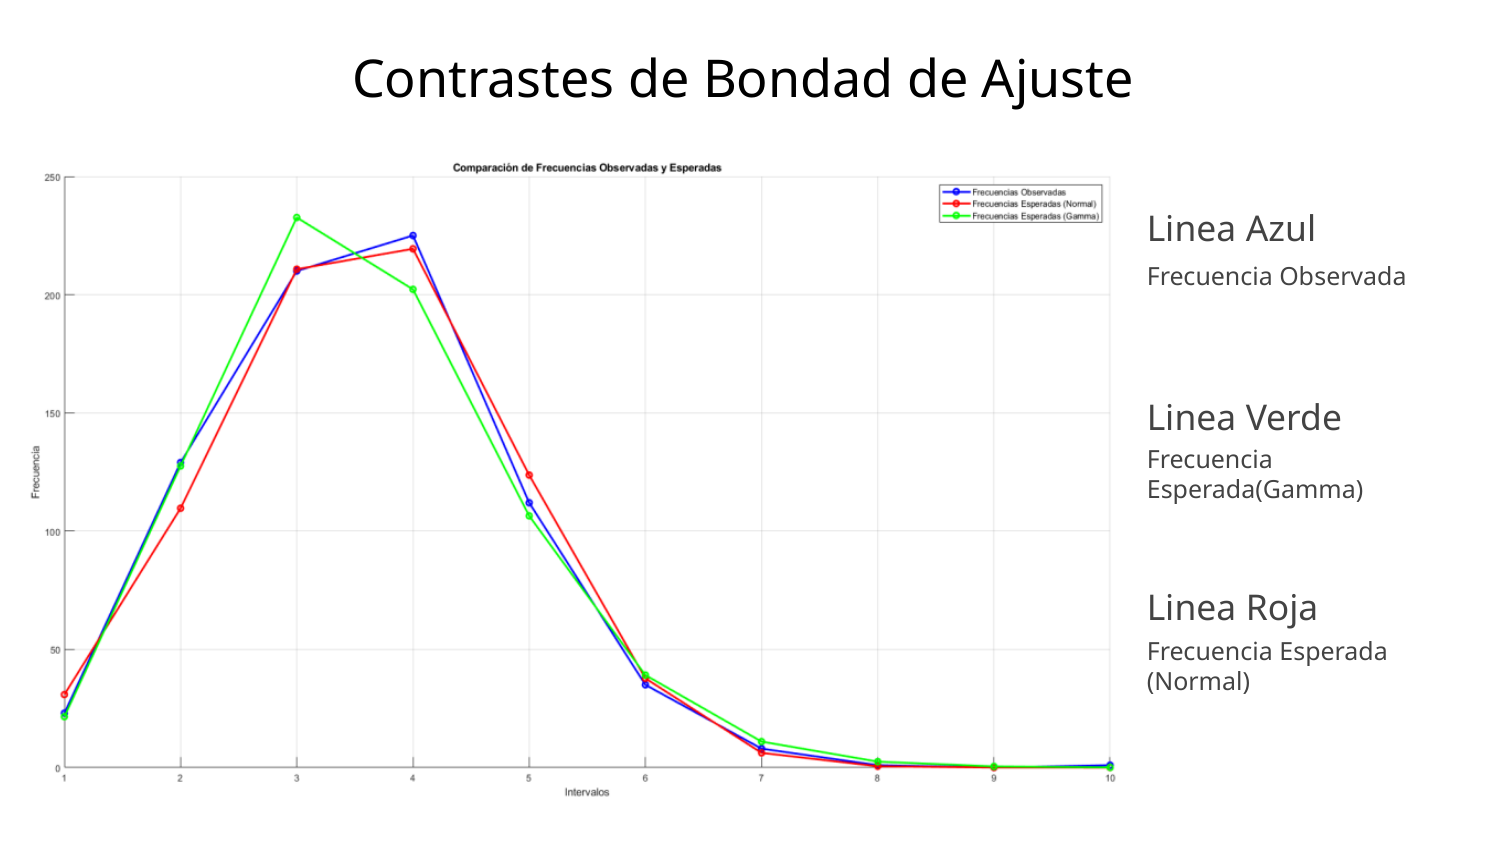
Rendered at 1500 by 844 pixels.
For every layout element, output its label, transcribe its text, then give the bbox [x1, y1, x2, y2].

title Contrastes de Bondad de Ajuste [77, 36, 1423, 116]
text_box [1137, 394, 1423, 511]
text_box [1137, 205, 1423, 304]
picture [24, 154, 1133, 808]
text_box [1137, 584, 1423, 706]
